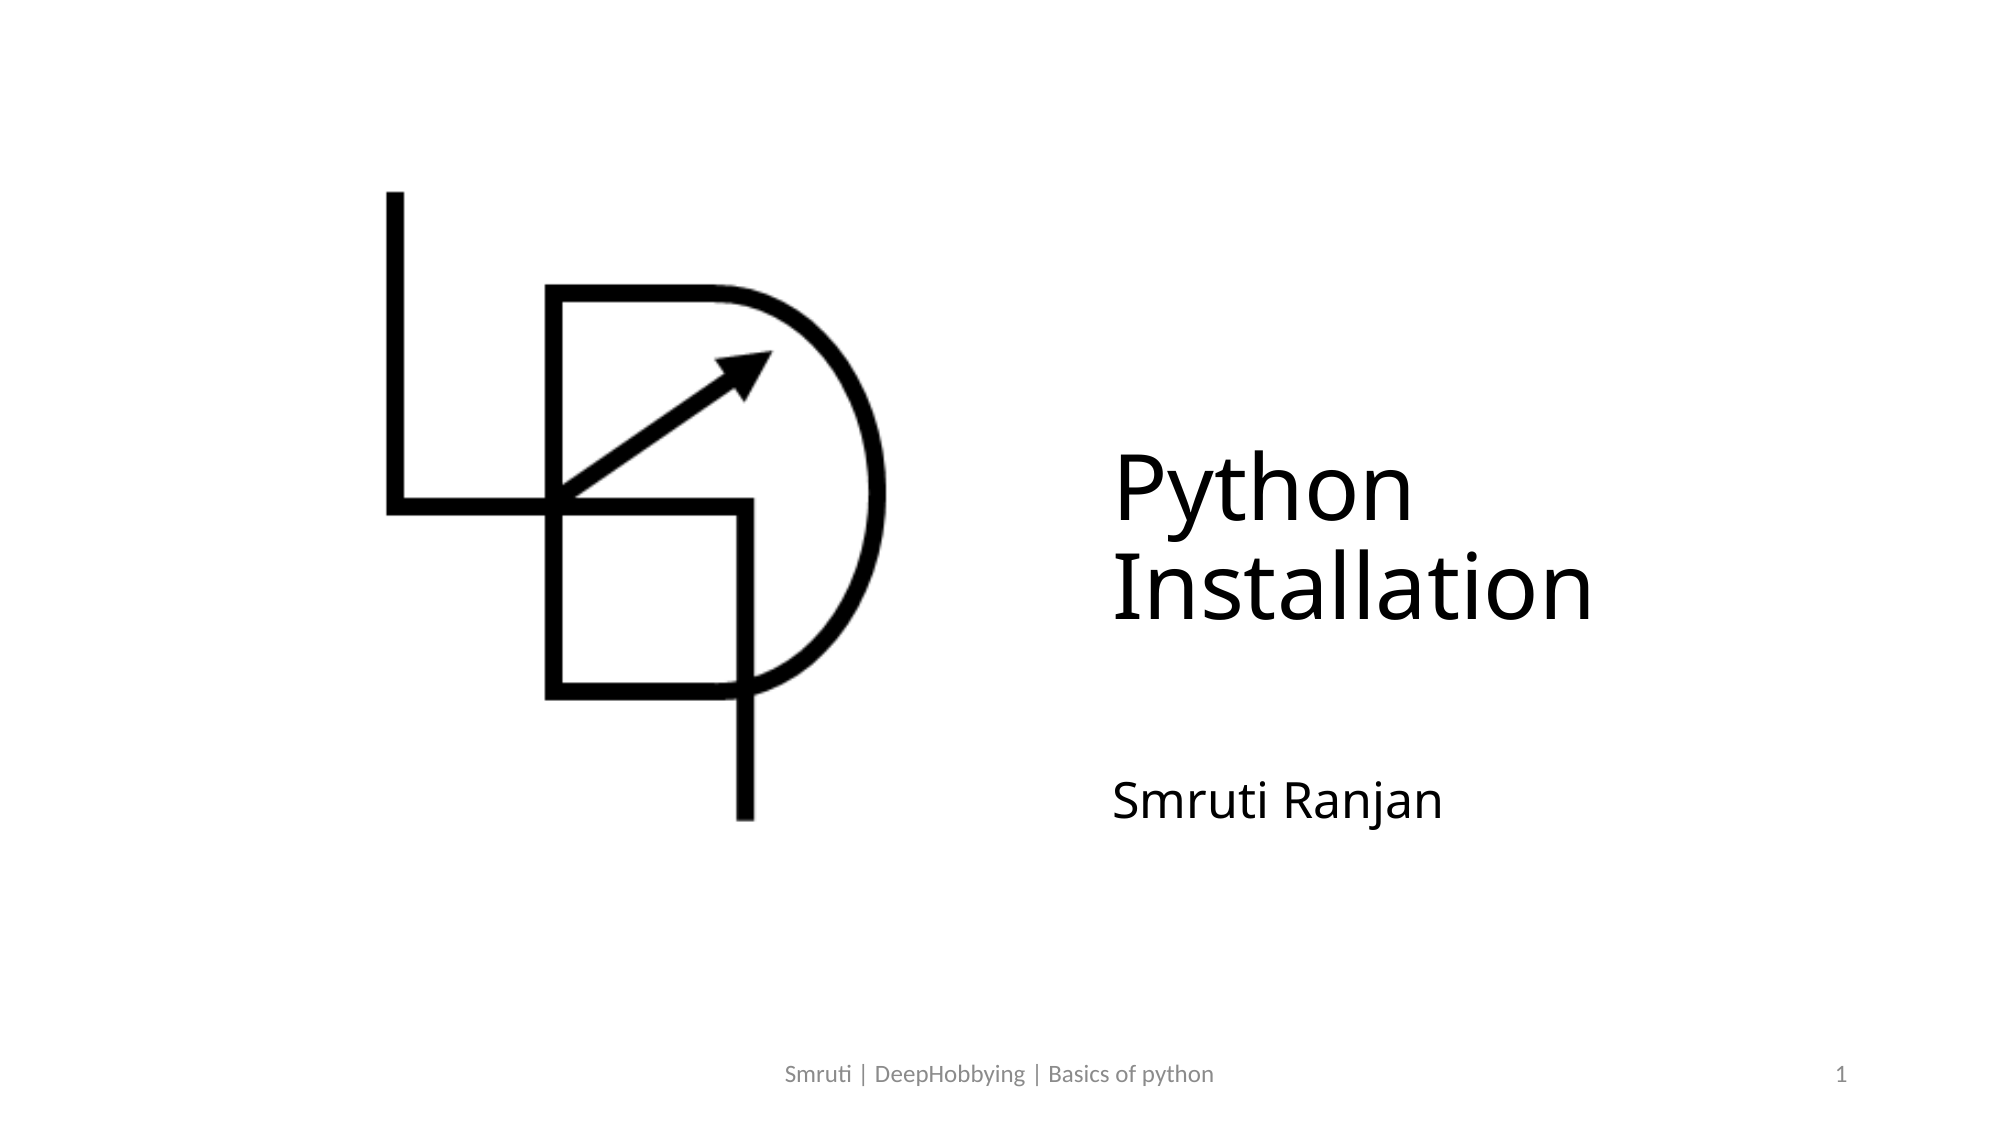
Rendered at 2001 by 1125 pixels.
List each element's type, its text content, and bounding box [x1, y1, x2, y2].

text_box Smruti Ranjan [1097, 758, 1492, 846]
slide_number 1 [1412, 1042, 1863, 1103]
footer Smruti | DeepHobbying | Basics of python [662, 1042, 1338, 1103]
picture [321, 142, 968, 866]
title Python Installation [1097, 431, 1821, 649]
